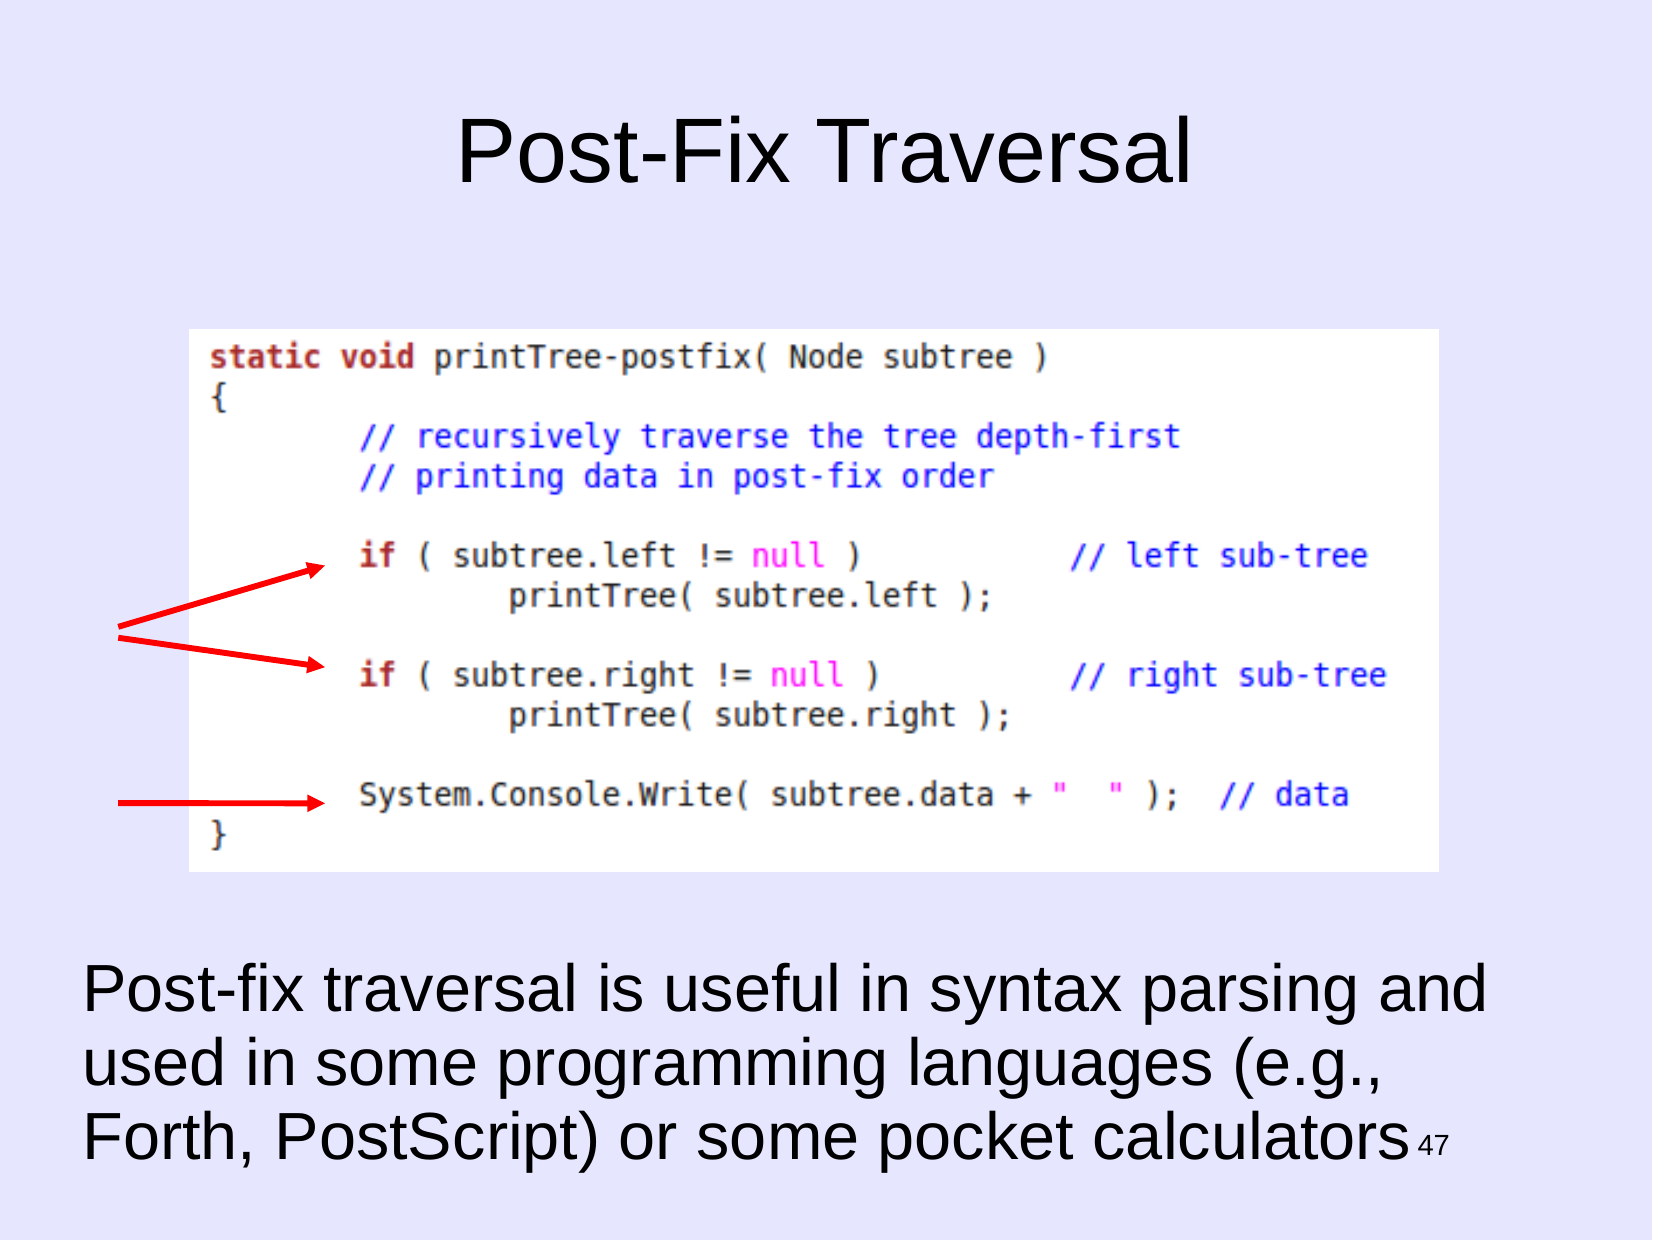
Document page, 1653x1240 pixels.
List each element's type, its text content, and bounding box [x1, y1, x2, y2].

text_box Post-fix traversal is useful in syntax parsing and used in some programming languages (e.g., Forth, PostScript) or some pocket calculators [82, 951, 1568, 1175]
text_box Post-Fix Traversal [82, 100, 1569, 204]
picture [189, 329, 1439, 872]
